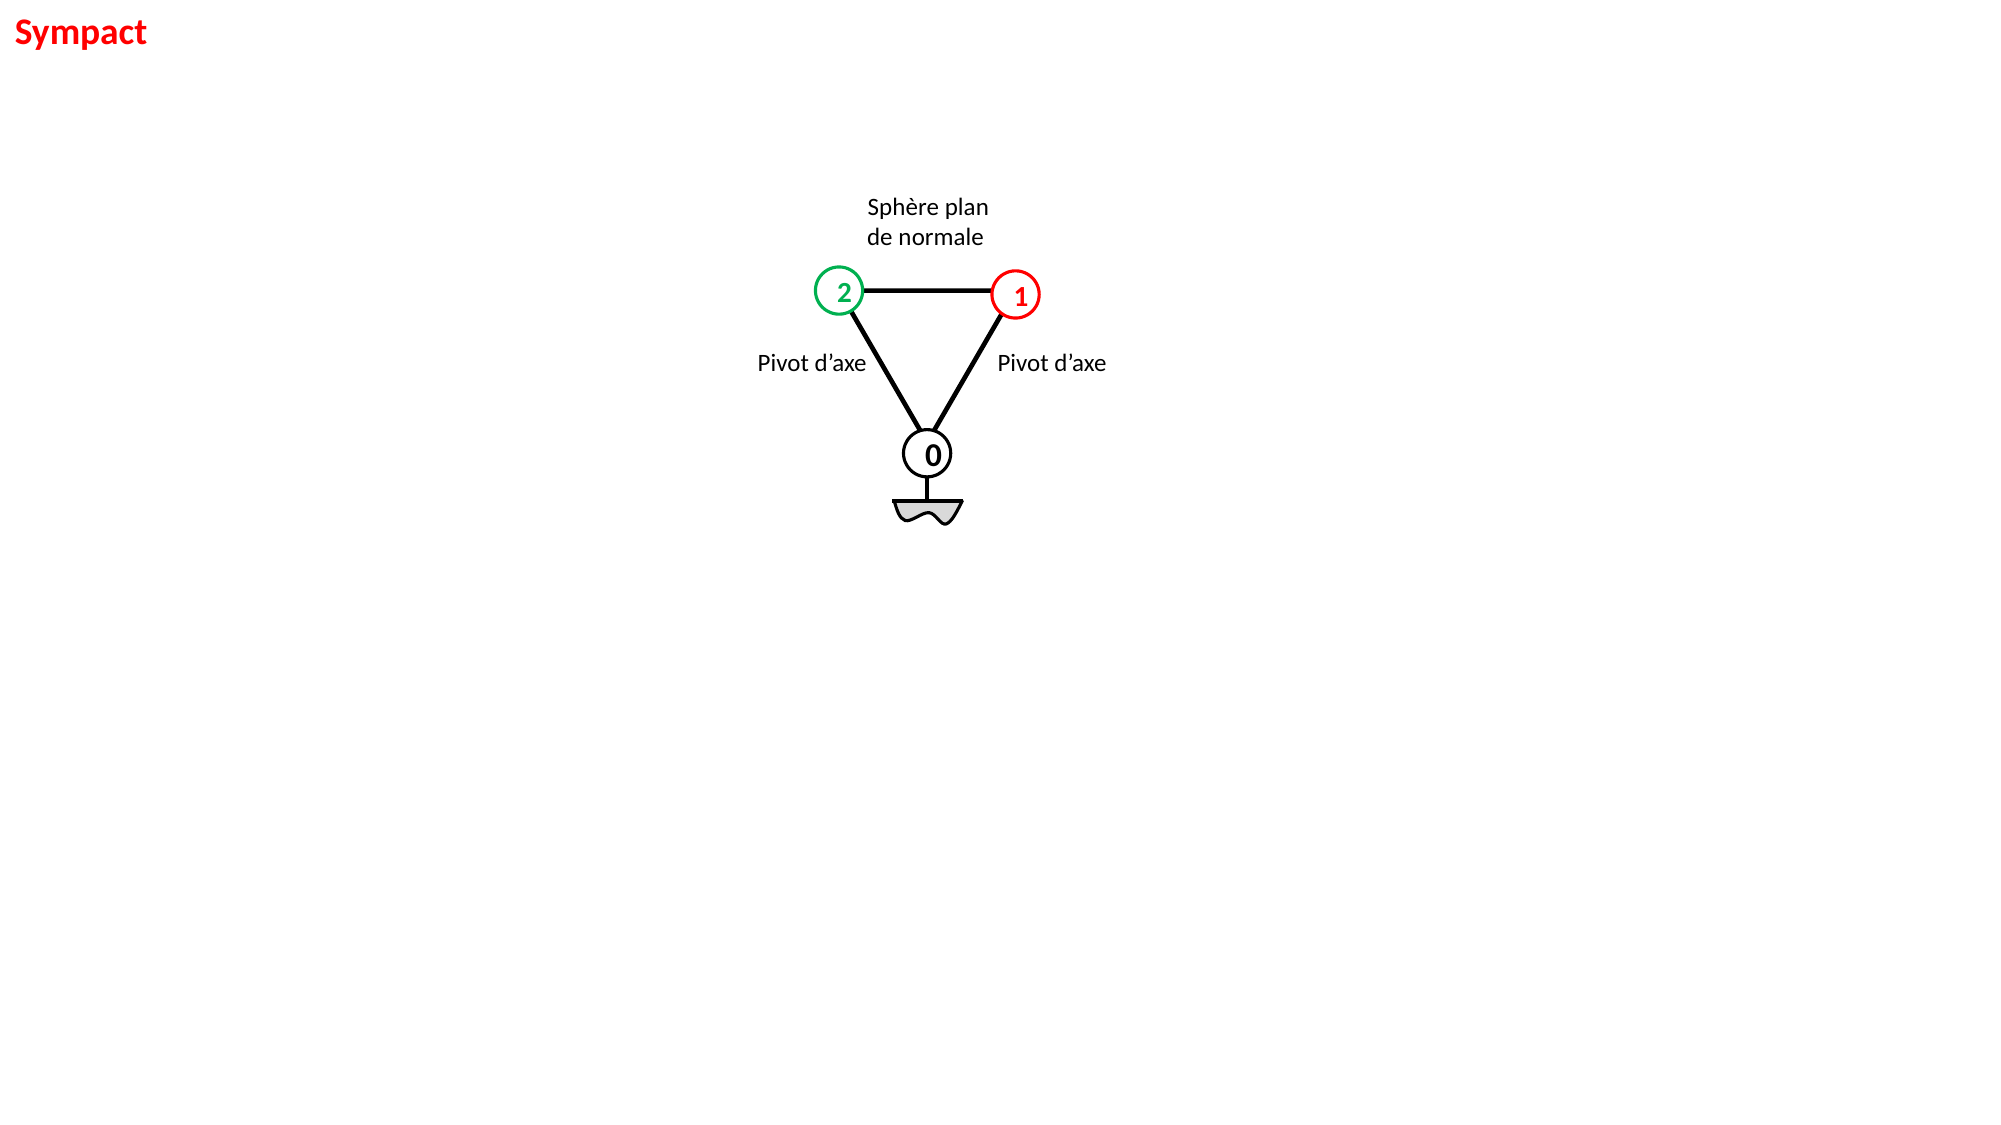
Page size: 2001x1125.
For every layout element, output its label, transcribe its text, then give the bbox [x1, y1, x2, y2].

text_box 1 [990, 269, 1041, 320]
text_box [850, 289, 1002, 430]
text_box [891, 476, 963, 525]
text_box Sympact [0, 0, 221, 60]
text_box 0 [902, 428, 952, 476]
text_box 2 [814, 265, 864, 316]
